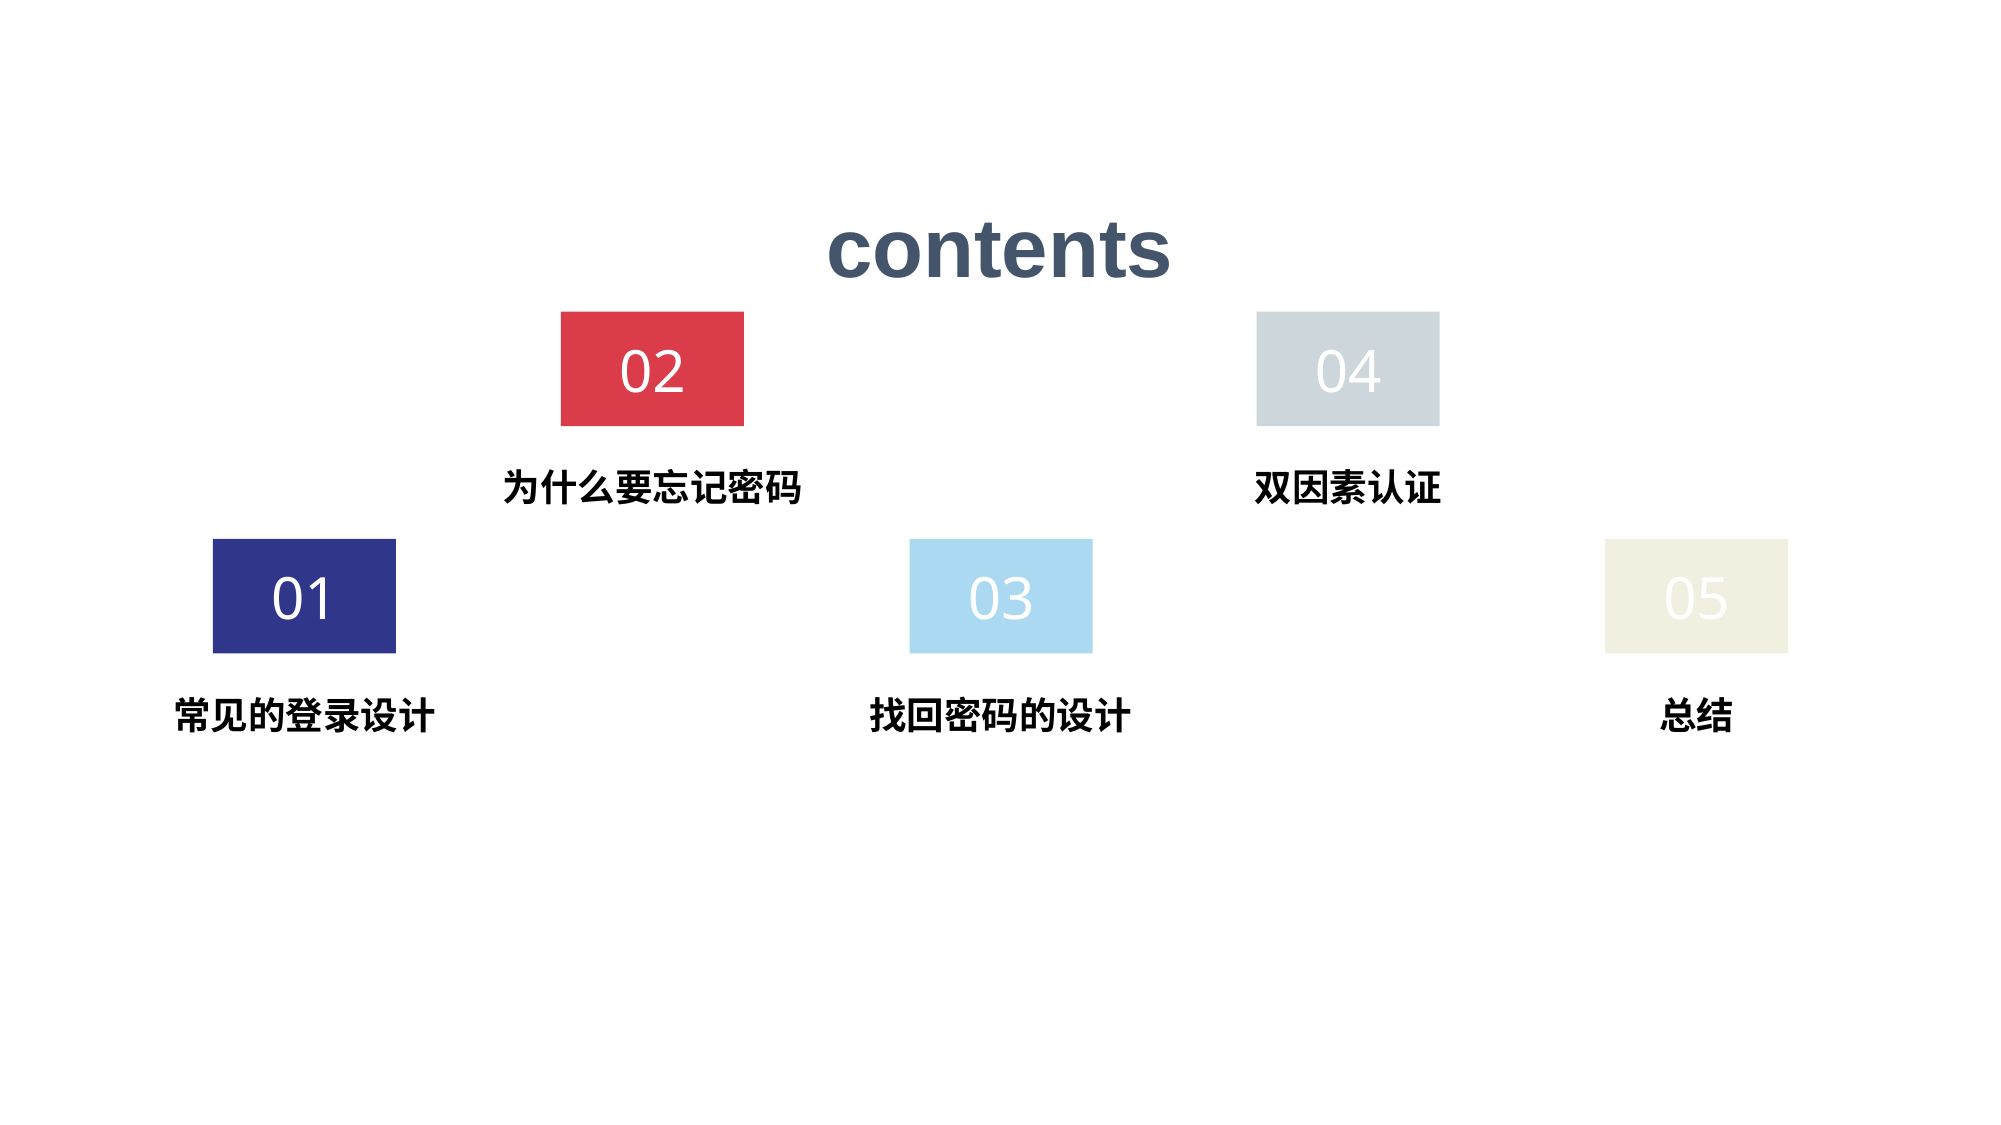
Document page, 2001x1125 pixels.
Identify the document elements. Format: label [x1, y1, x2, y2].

text_box [131, 186, 1870, 745]
